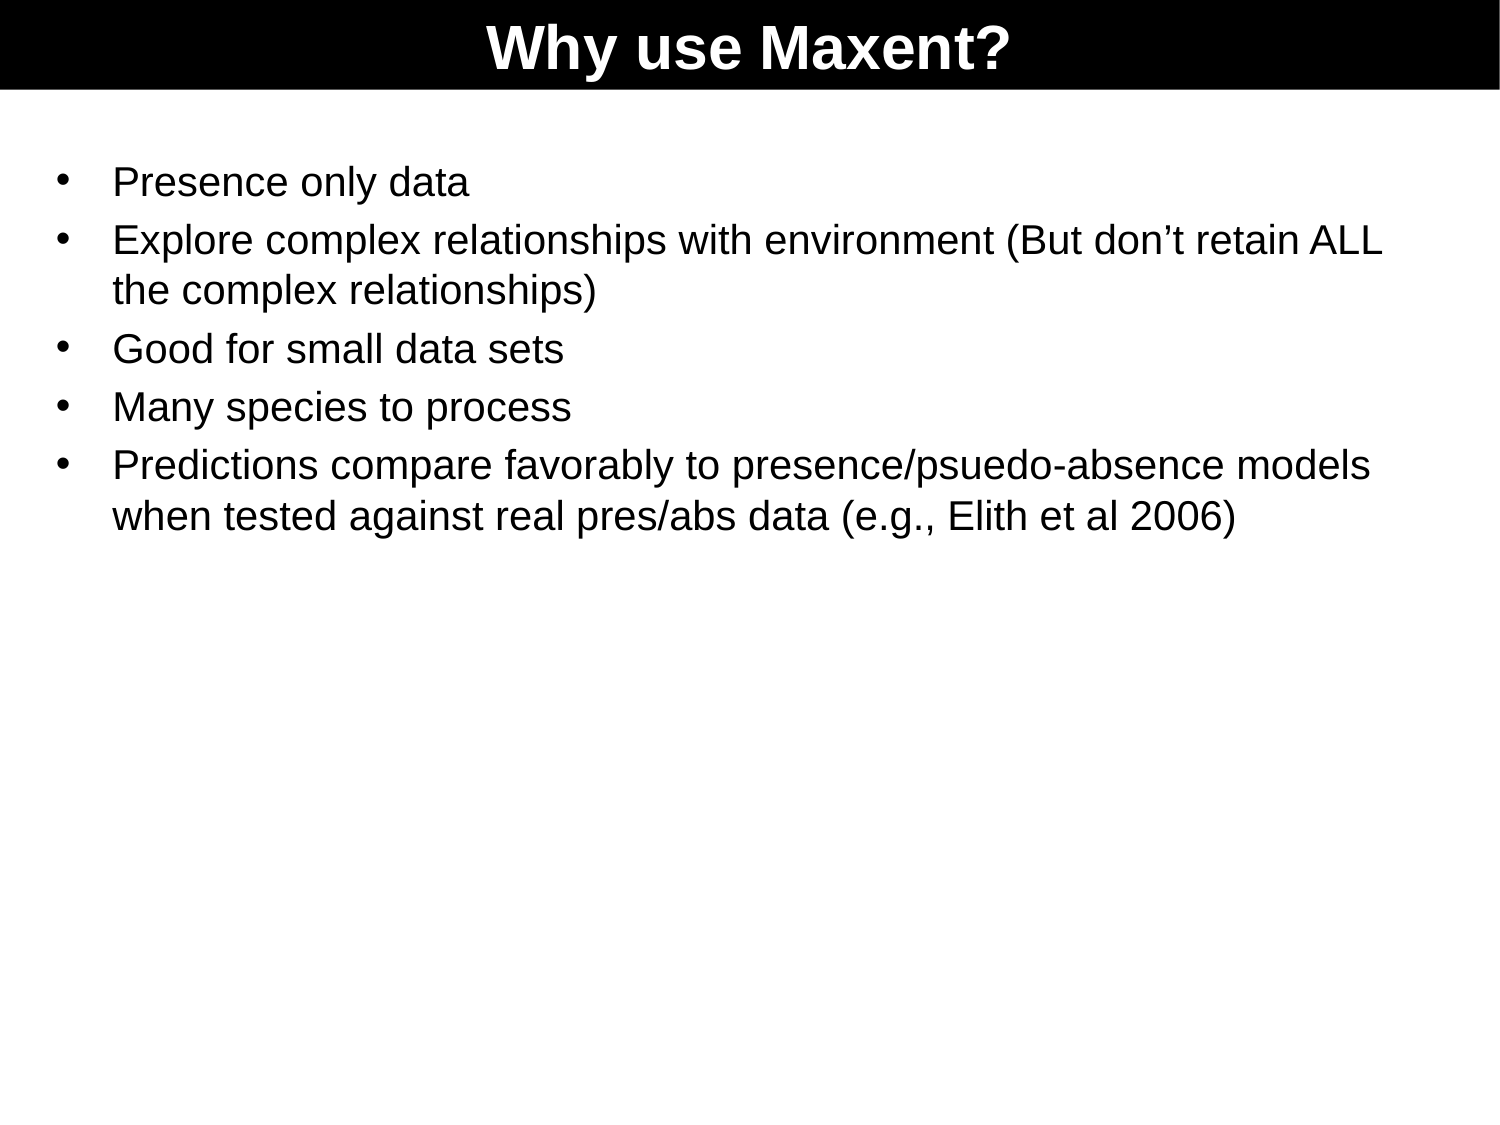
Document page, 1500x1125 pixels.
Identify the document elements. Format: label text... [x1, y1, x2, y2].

text_box Why use Maxent? [0, 0, 1500, 90]
list Presence only data Explore complex relationships with environment (But don’t retain ALL the complex relationships) Good for small data sets Many species to process Predictions compare favorably to presence/psuedo-absence models when tested against real pres/abs data (e.g., Elith et al 2006) [40, 146, 1425, 1053]
